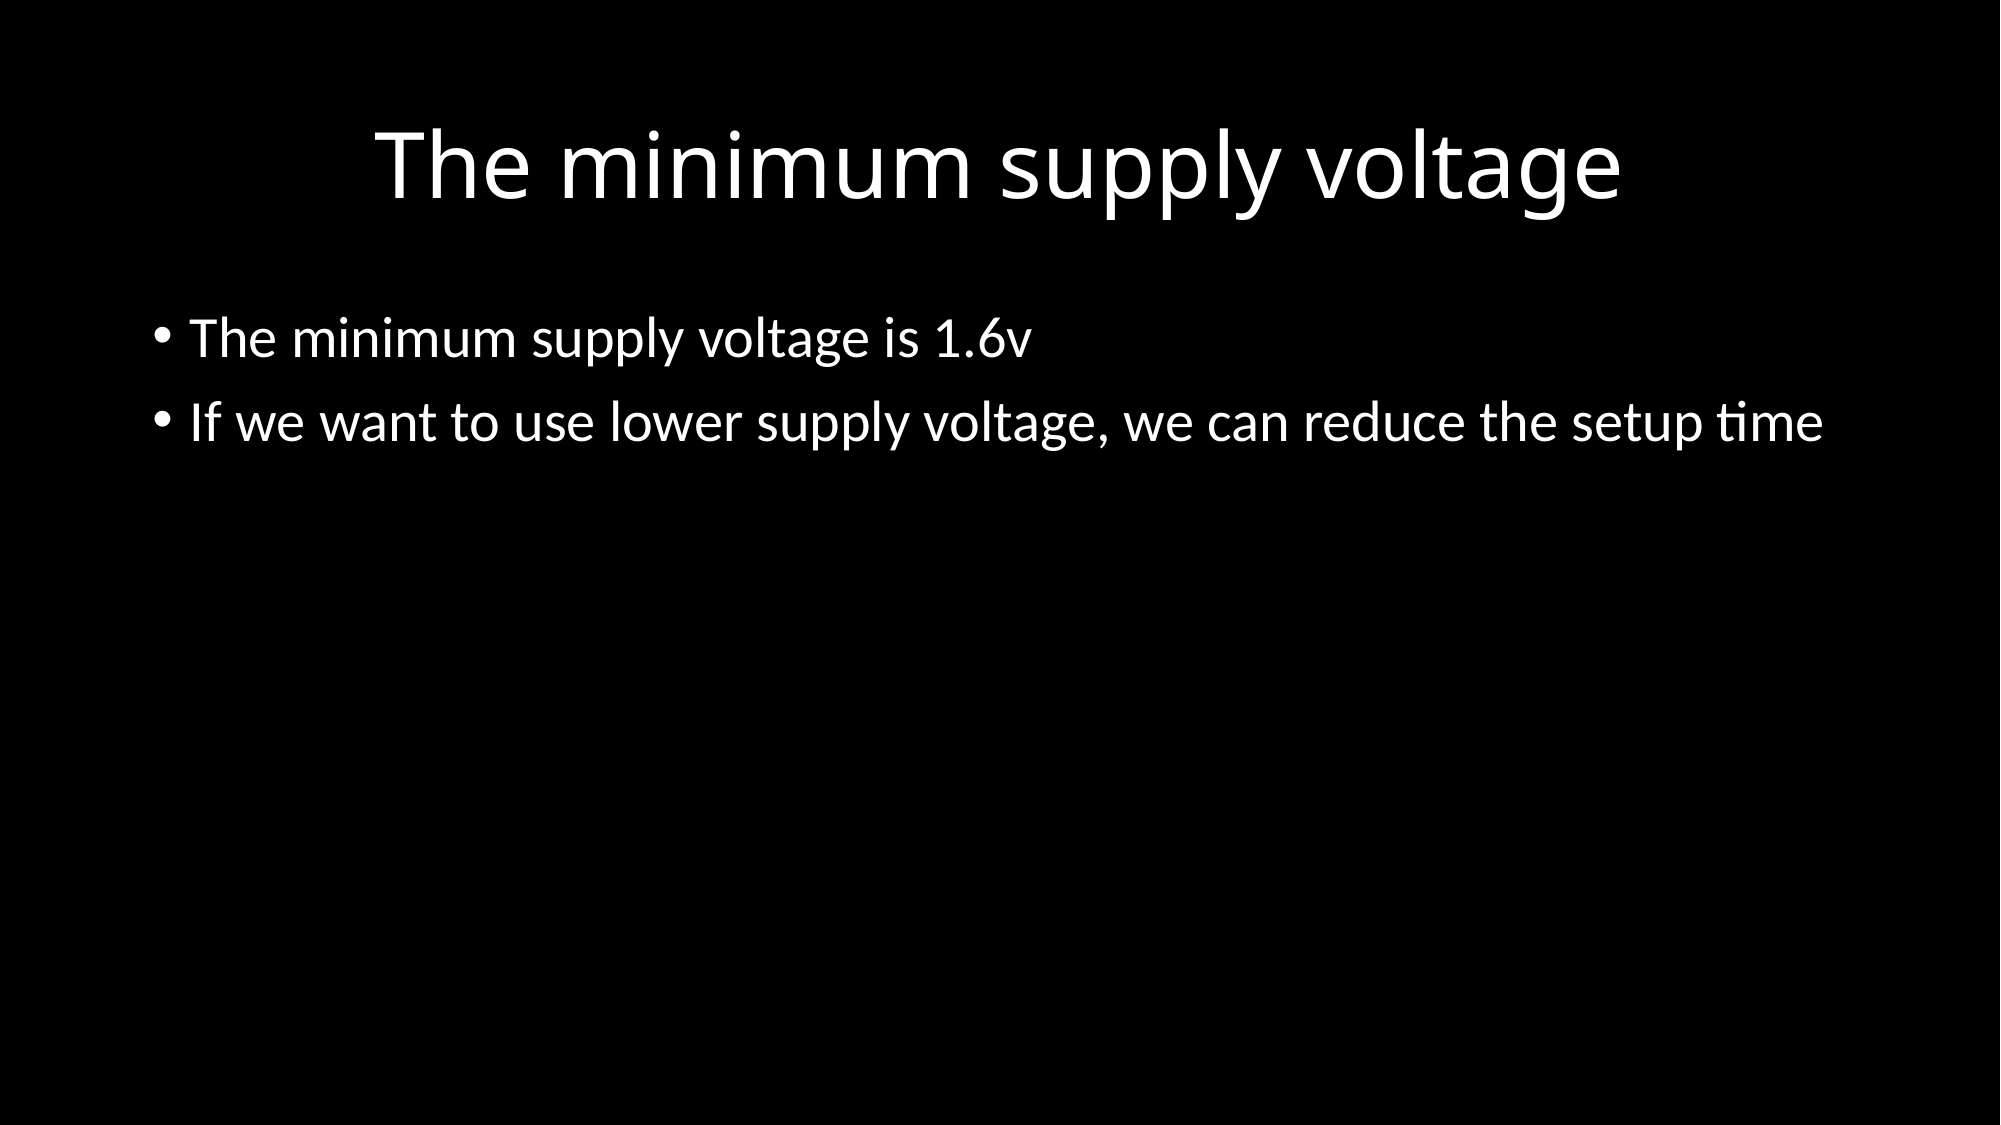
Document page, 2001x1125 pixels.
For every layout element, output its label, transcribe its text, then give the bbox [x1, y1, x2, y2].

list The minimum supply voltage is 1.6v If we want to use lower supply voltage, we can reduce the setup time [137, 299, 1863, 1014]
title The minimum supply voltage [137, 59, 1863, 278]
